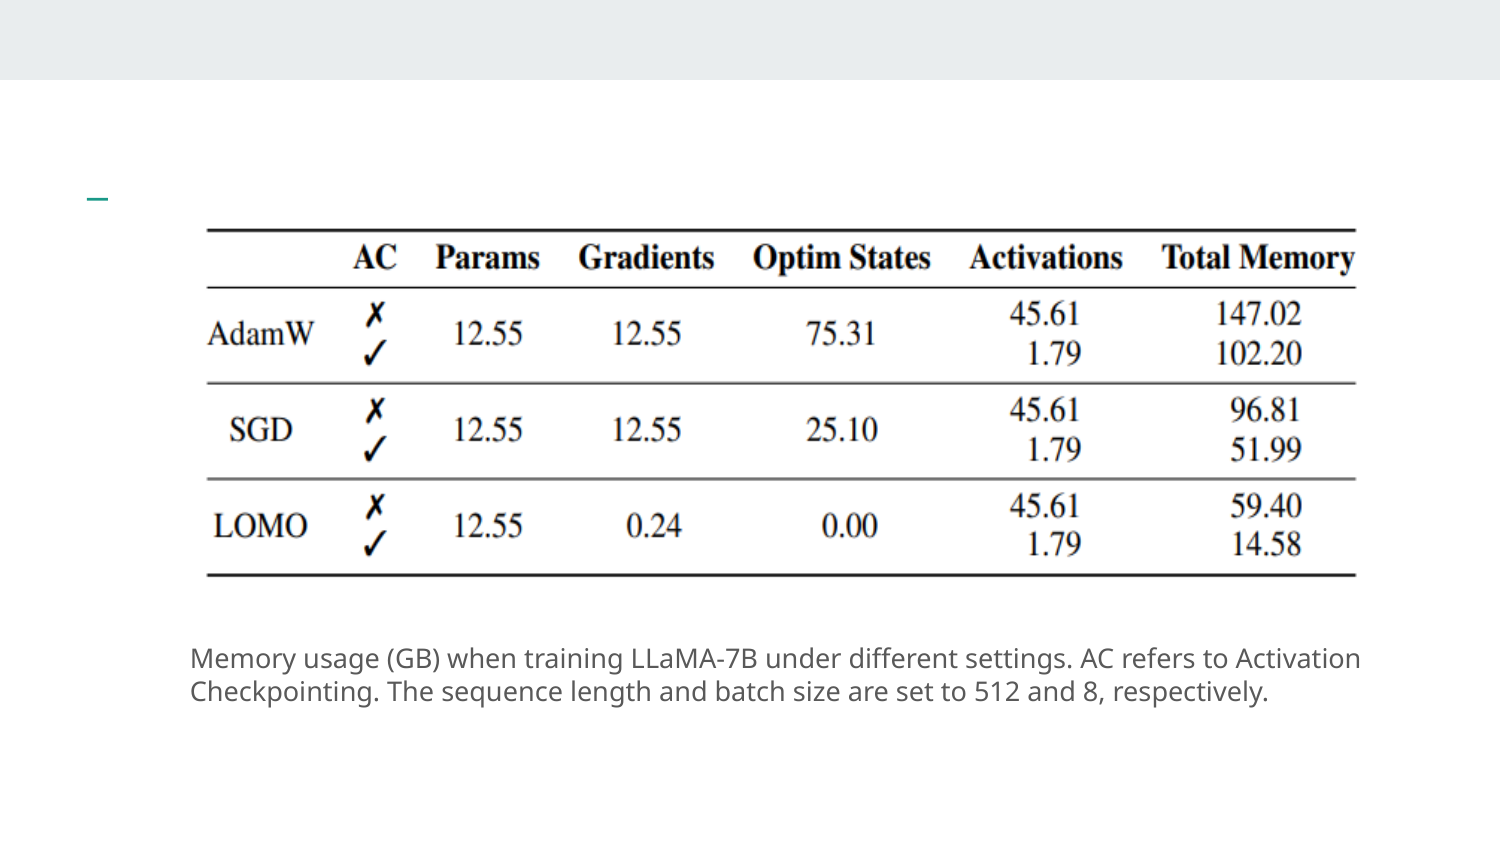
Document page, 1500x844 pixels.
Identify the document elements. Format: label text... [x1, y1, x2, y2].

picture [108, 191, 1436, 602]
text_box Memory usage (GB) when training LLaMA-7B under different settings. AC refers to Activation Checkpointing. The sequence length and batch size are set to 512 and 8, respectively. [175, 626, 1401, 722]
